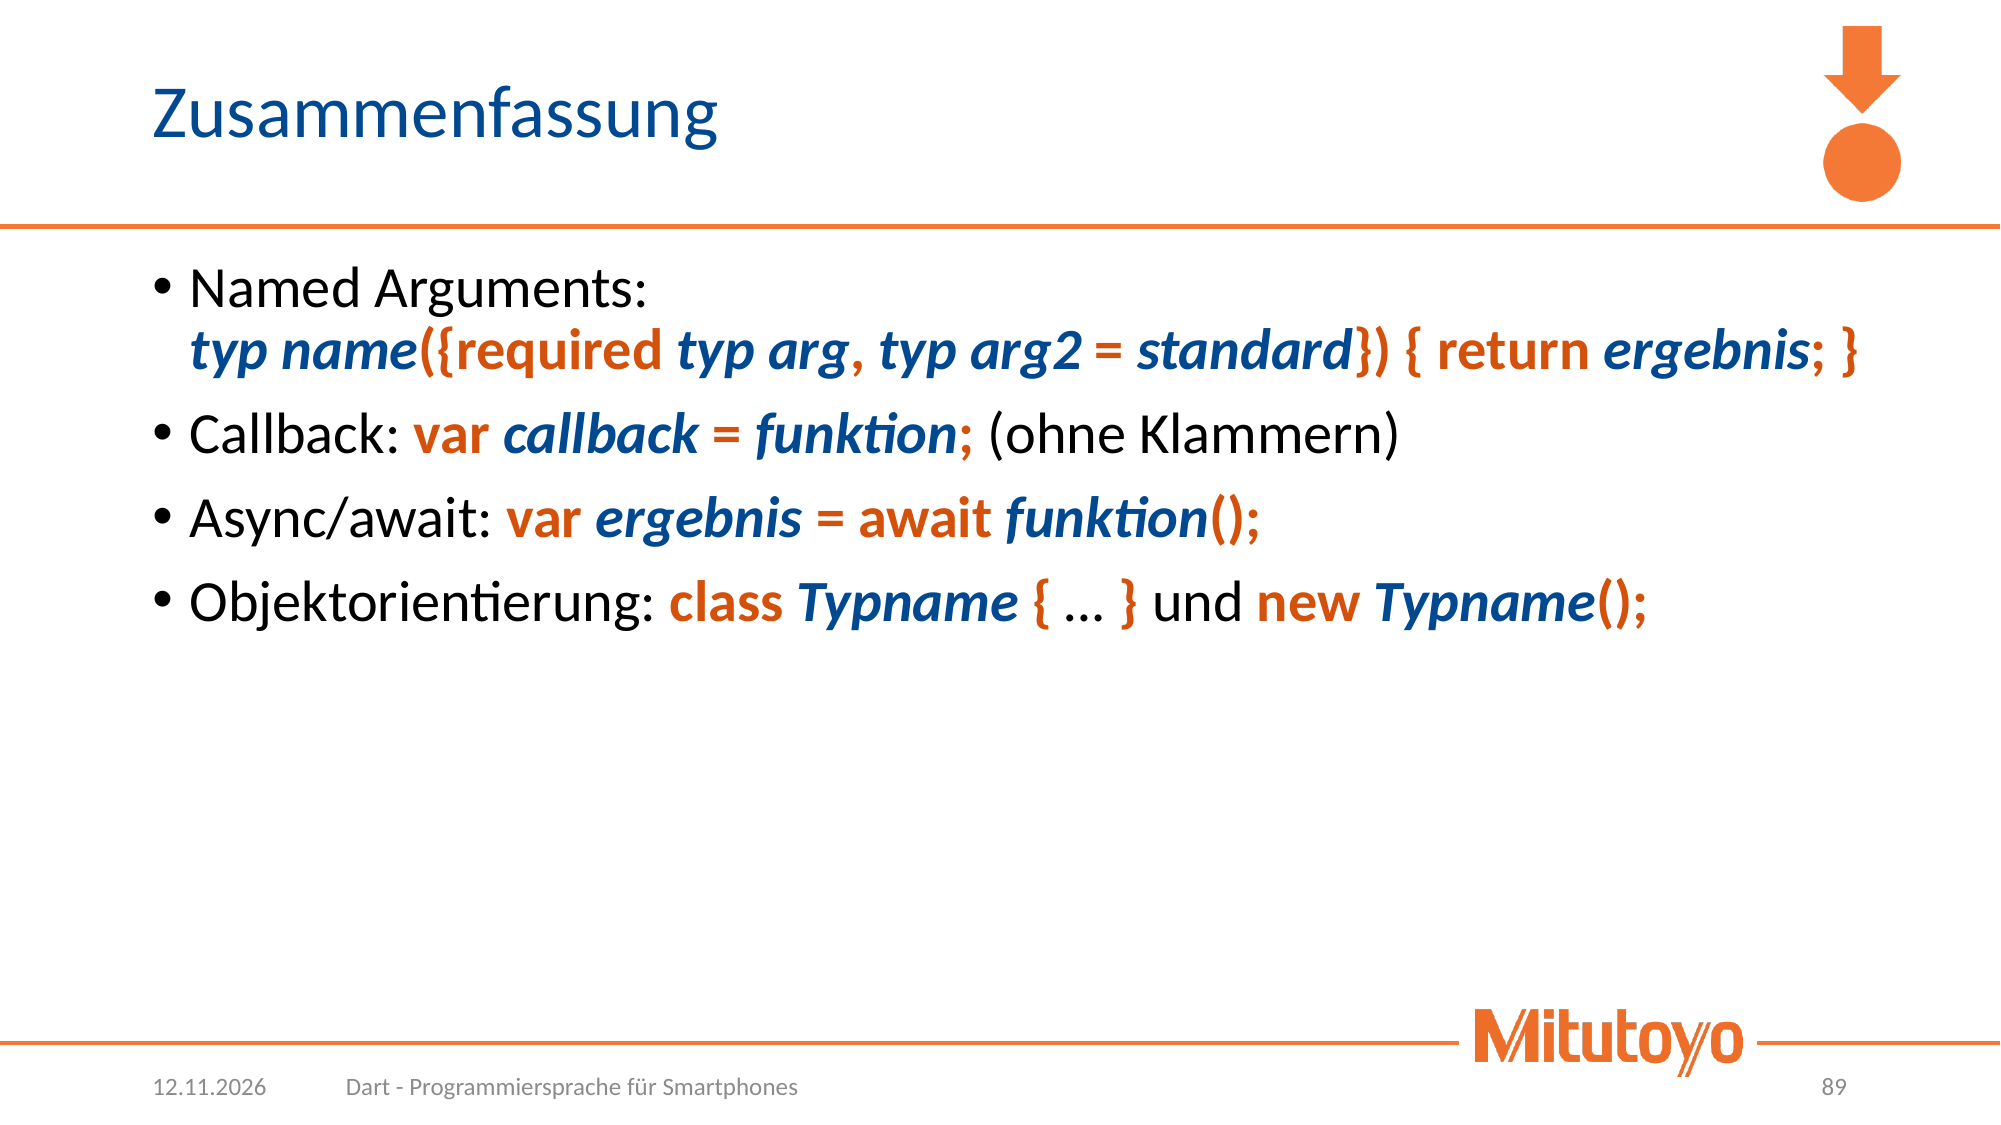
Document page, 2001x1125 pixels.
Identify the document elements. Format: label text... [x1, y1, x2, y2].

picture [1765, 16, 1959, 211]
footer Dart - Programmiersprache für Smartphones [330, 1055, 1721, 1116]
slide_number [137, 1055, 313, 1116]
title Zusammenfassung [137, 24, 1863, 203]
slide_number 89 [1743, 1055, 1863, 1116]
list Named Arguments: typ name({required typ arg, typ arg2 = standard}) { return ergebnis; } Callback: var callback = funktion; (ohne Klammern) Async/await: var ergebnis = await funktion(); Objektorientierung: class Typname { … } und new Typname(); [137, 249, 1959, 1012]
picture [1475, 1012, 1744, 1077]
